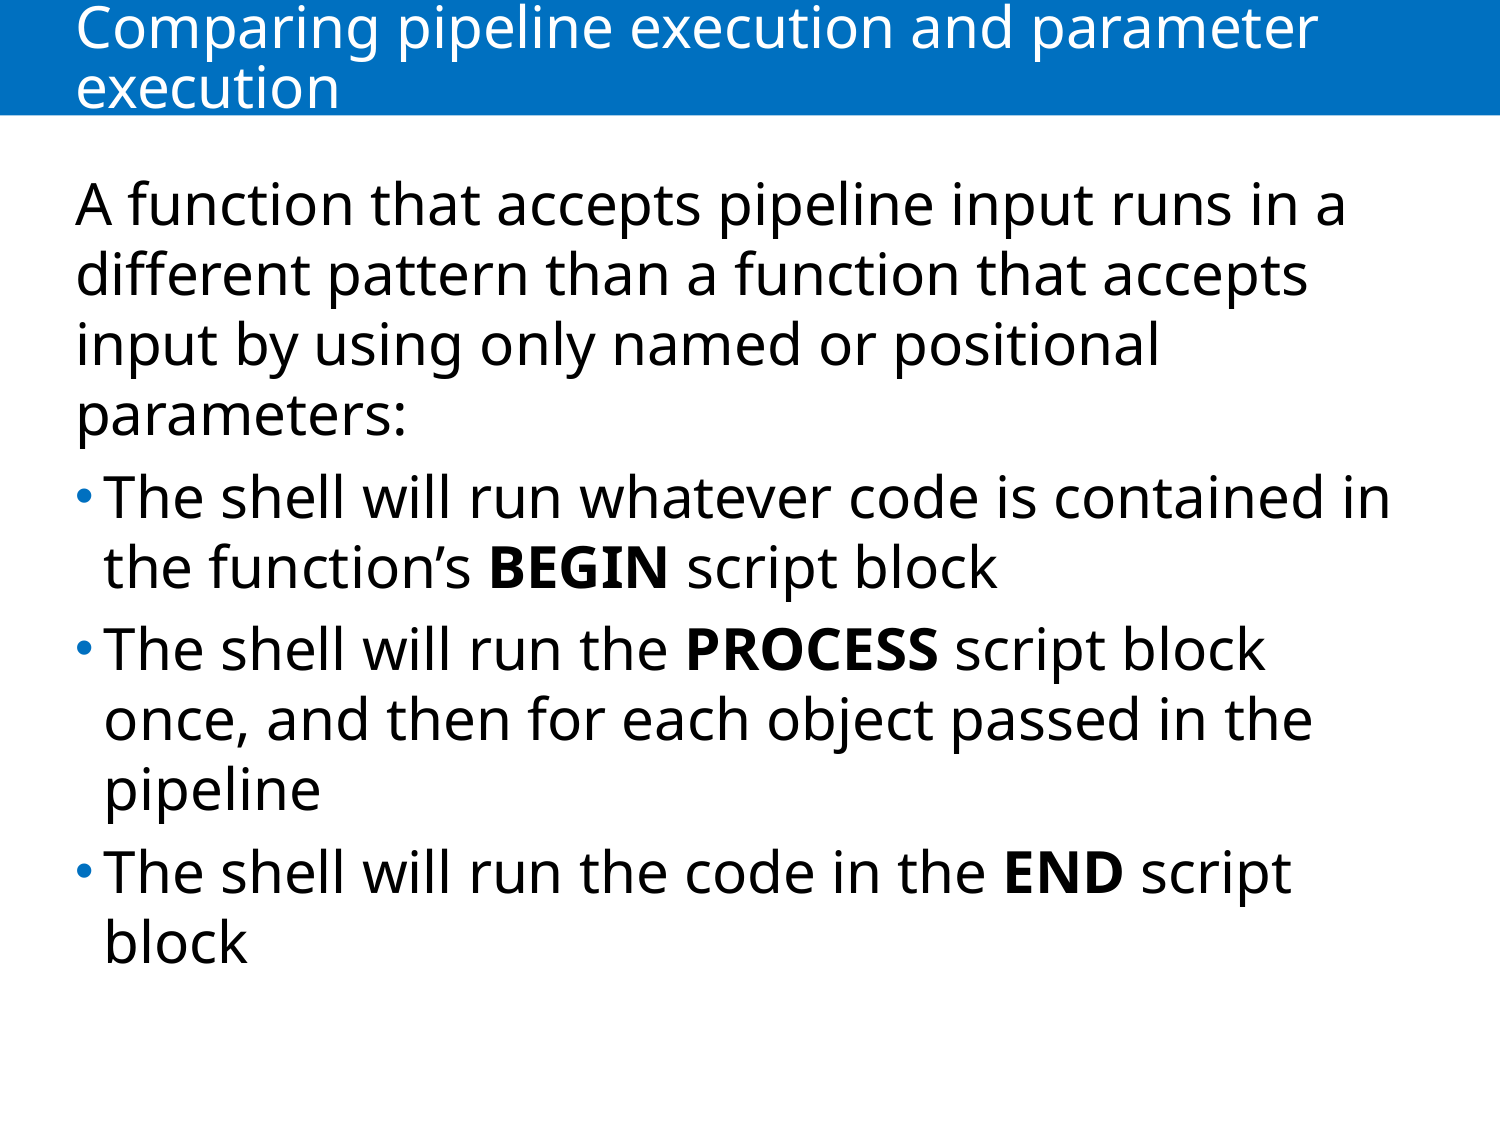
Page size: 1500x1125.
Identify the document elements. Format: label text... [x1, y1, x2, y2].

text_box A function that accepts pipeline input runs in a different pattern than a function that accepts input by using only named or positional parameters: The shell will run whatever code is contained in the function’s BEGIN script block The shell will run the PROCESS script block once, and then for each object passed in the pipeline The shell will run the code in the END script block [75, 167, 1408, 1012]
title Comparing pipeline execution and parameter execution [75, 0, 1351, 122]
